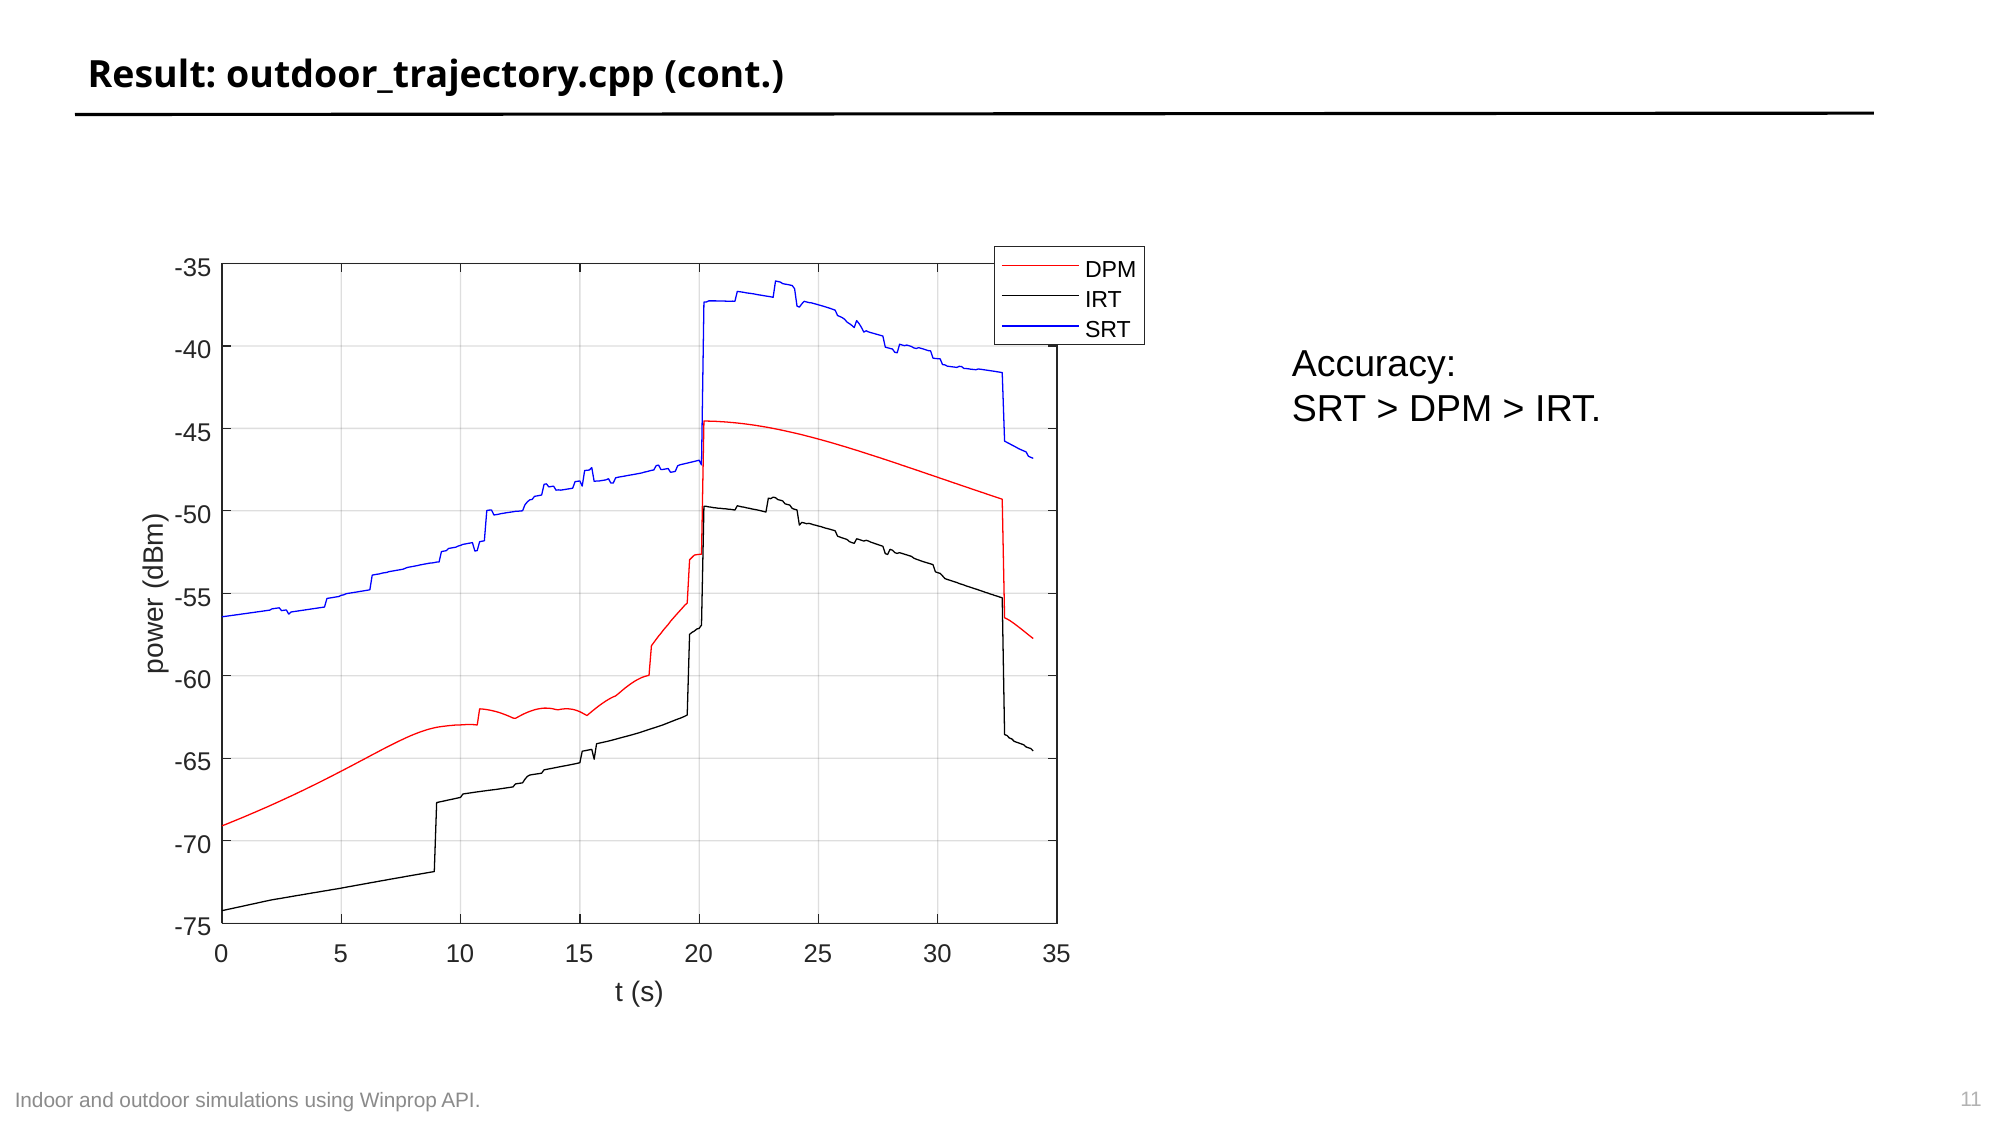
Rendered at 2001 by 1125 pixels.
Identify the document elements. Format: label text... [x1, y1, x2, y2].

slide_number 11 [1530, 1068, 1997, 1125]
picture [81, 202, 1159, 1011]
title Result: outdoor_trajectory.cpp (cont.) [72, 36, 1375, 108]
text_box Accuracy: SRT > DPM > IRT. [1277, 331, 1825, 436]
